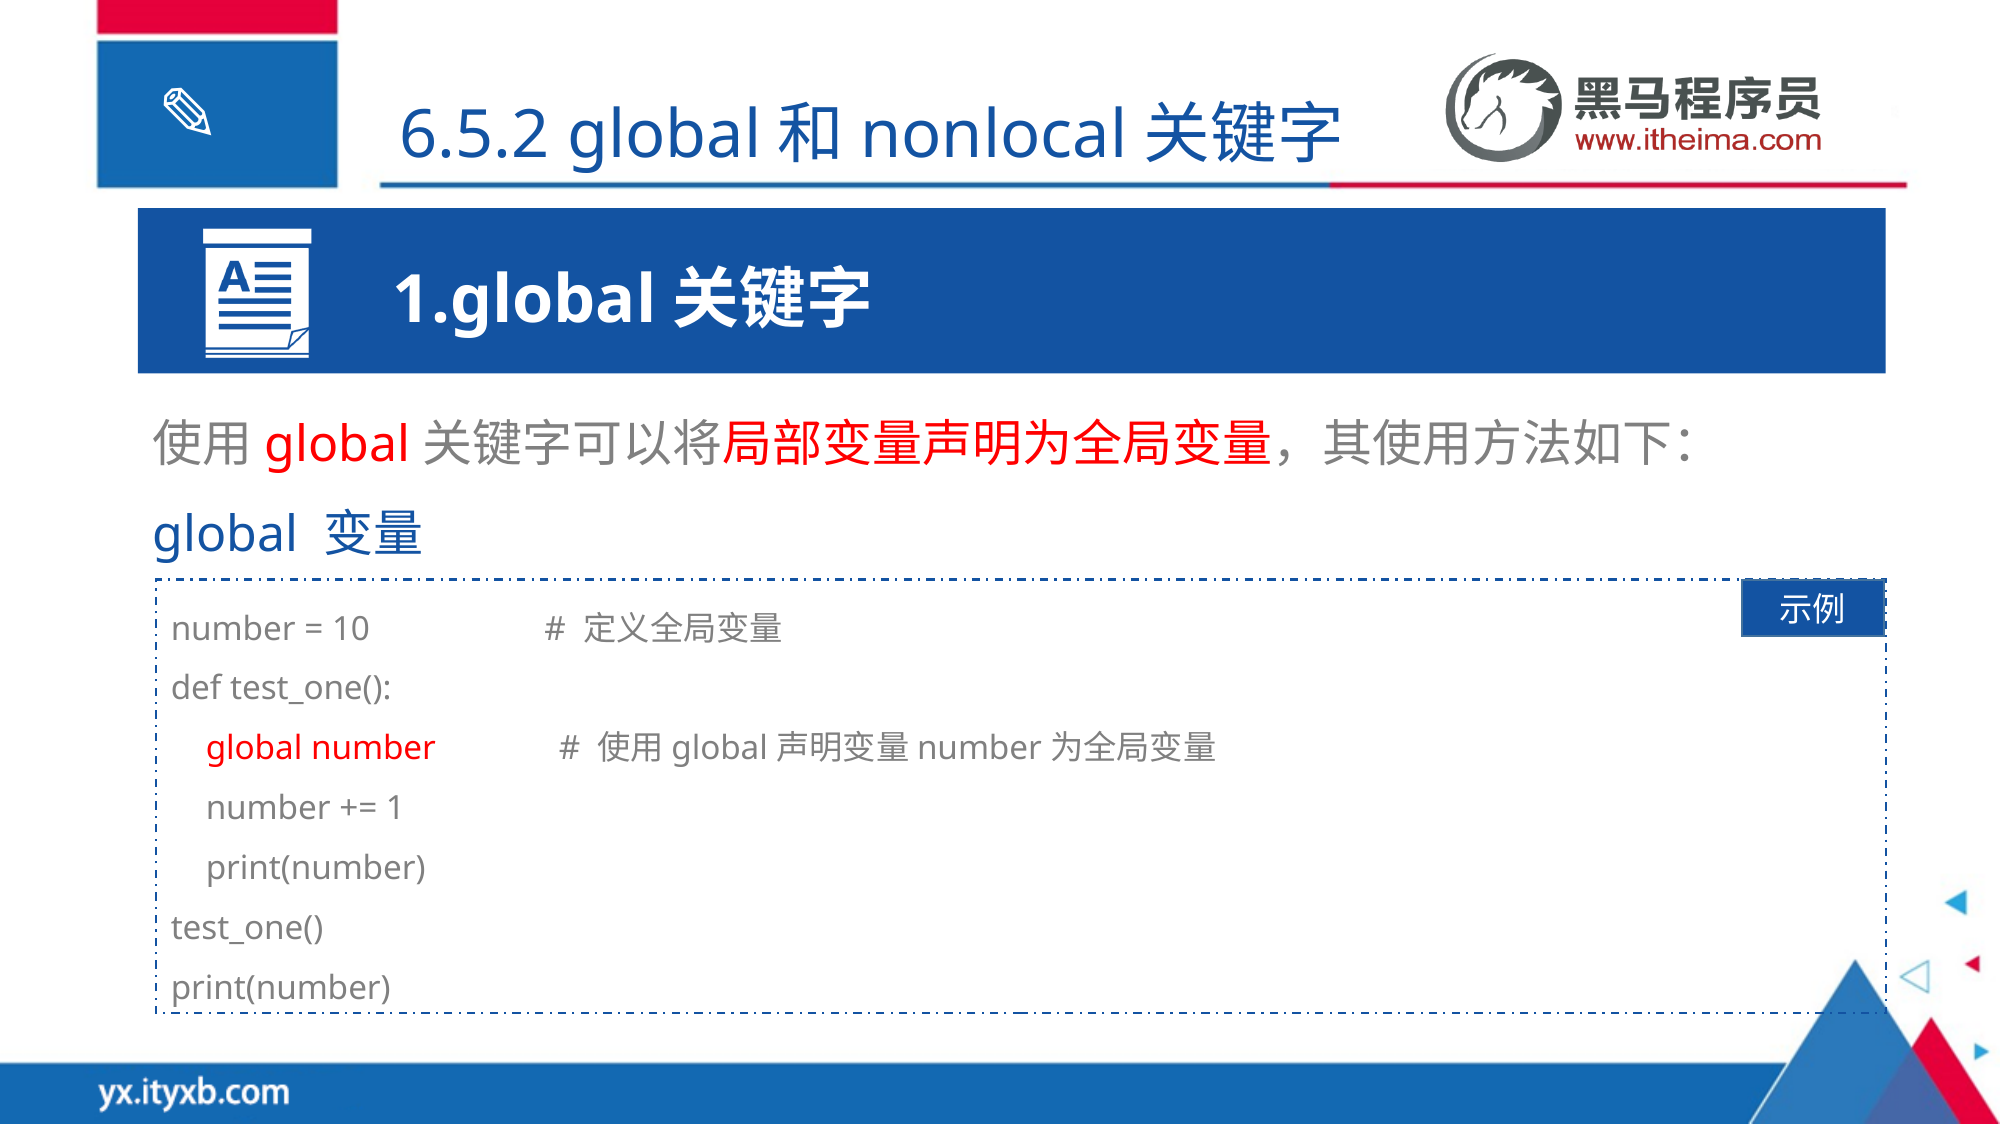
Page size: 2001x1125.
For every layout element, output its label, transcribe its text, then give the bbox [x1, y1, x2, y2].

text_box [155, 579, 1886, 1019]
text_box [137, 208, 1886, 374]
text_box 6.5.2 global和nonlocal关键字 [384, 92, 1534, 180]
picture [0, 0, 2000, 1124]
text_box 使用global关键字可以将局部变量声明为全局变量，其使用方法如下： global 变量 [137, 374, 1886, 570]
